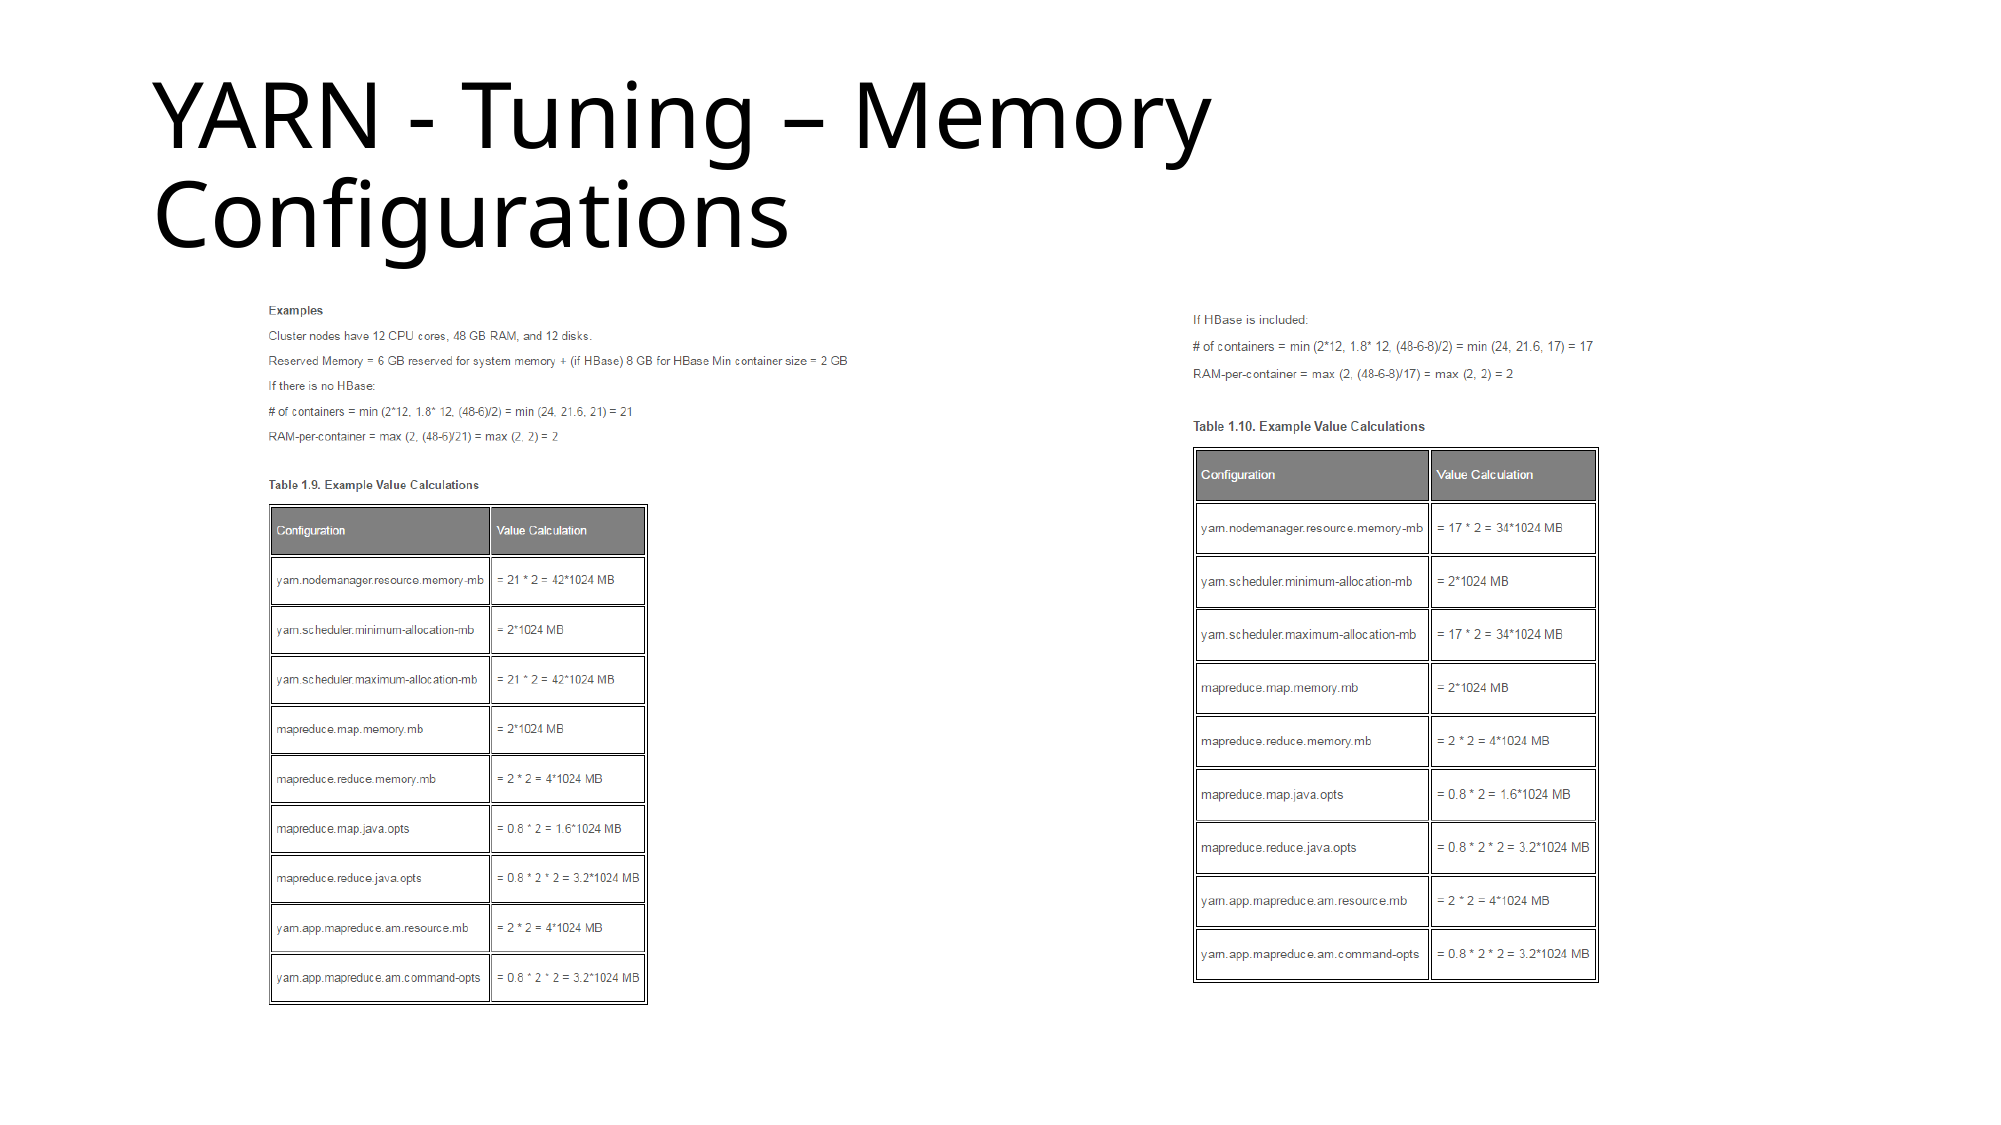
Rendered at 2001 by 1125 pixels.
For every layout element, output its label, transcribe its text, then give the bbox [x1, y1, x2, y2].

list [262, 299, 863, 1014]
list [1180, 299, 1695, 1014]
title YARN - Tuning – Memory Configurations [137, 59, 1863, 278]
